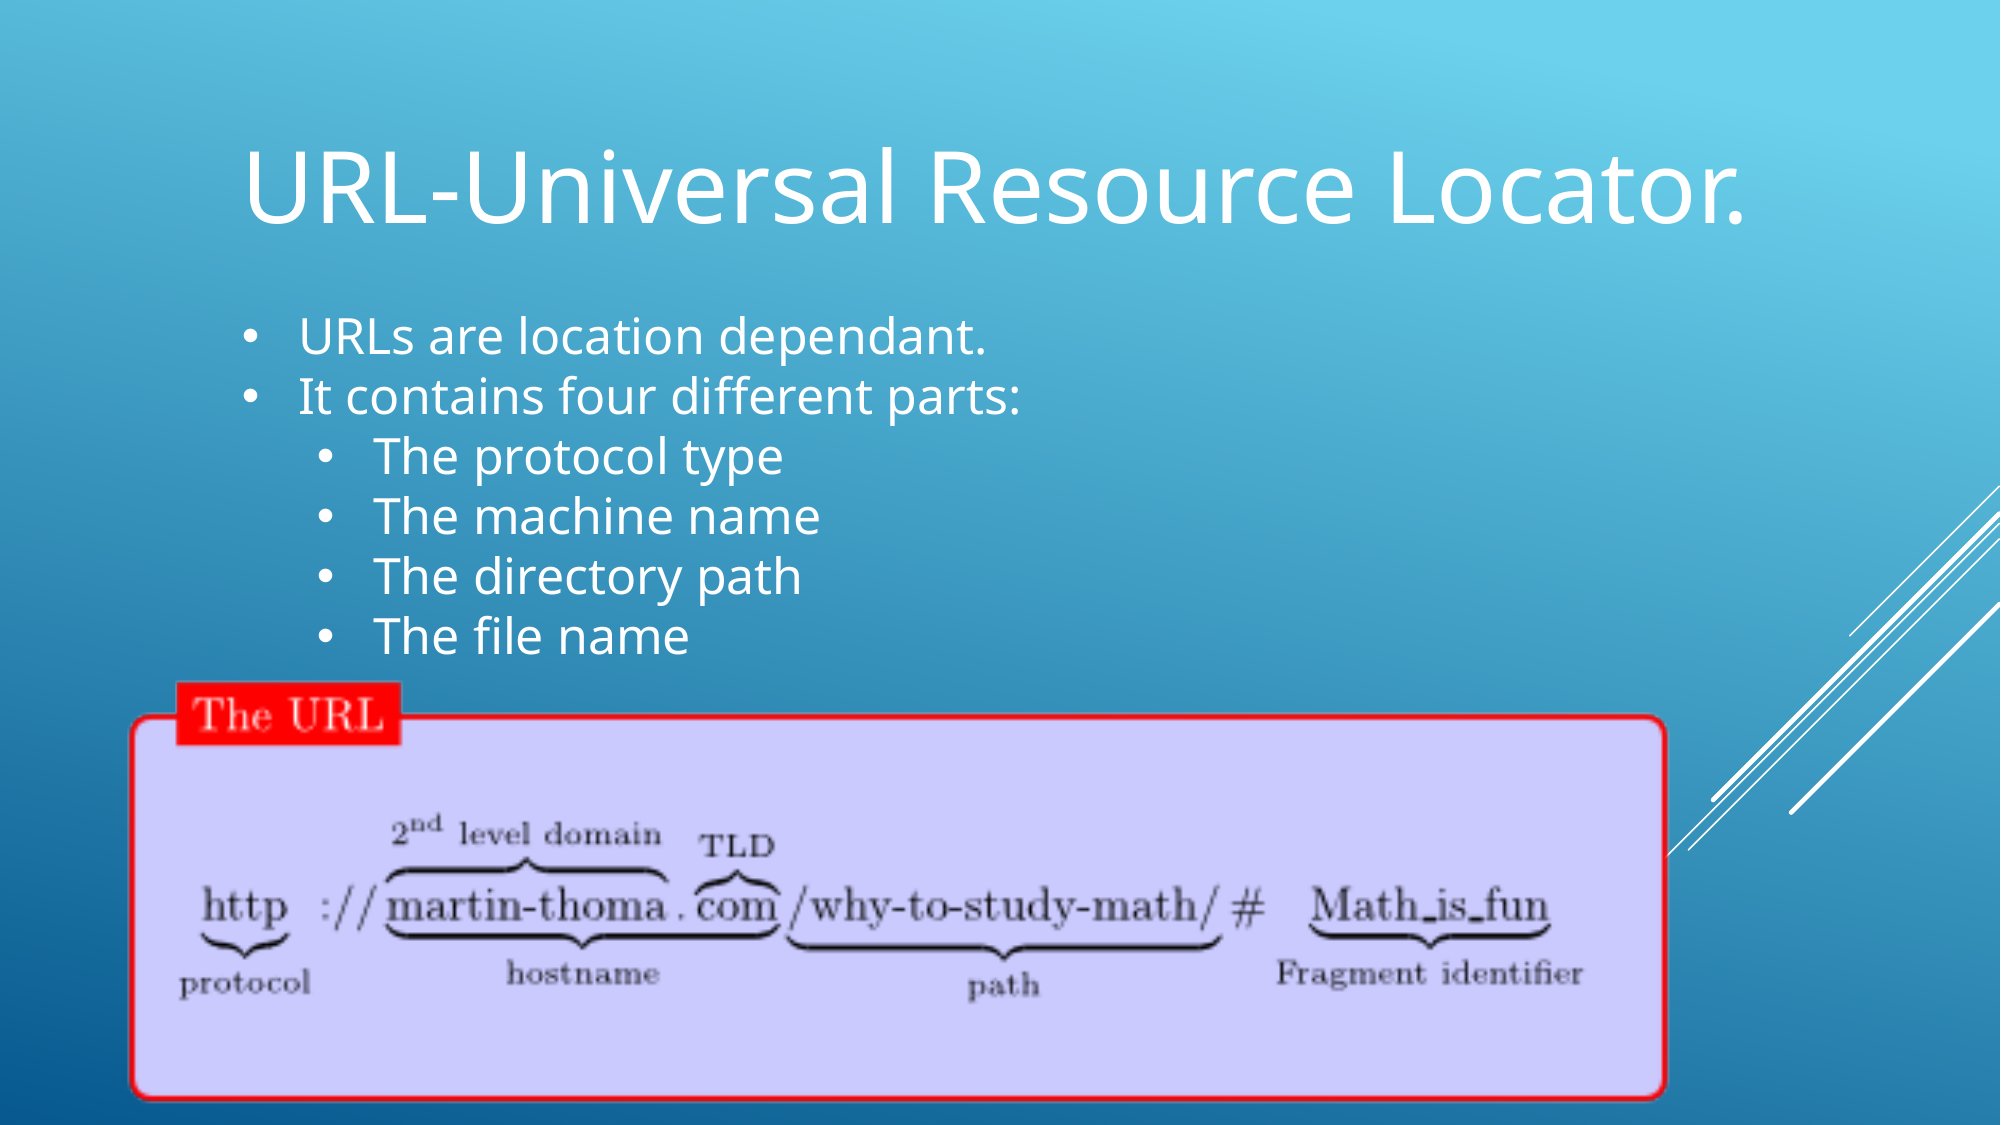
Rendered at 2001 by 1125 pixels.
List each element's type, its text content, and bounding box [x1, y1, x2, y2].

text_box URL-Universal Resource Locator. [227, 115, 1950, 296]
text_box URLs are location dependant. It contains four different parts: The protocol type The machine name The directory path The file name [227, 297, 1338, 657]
picture [104, 657, 1696, 1125]
